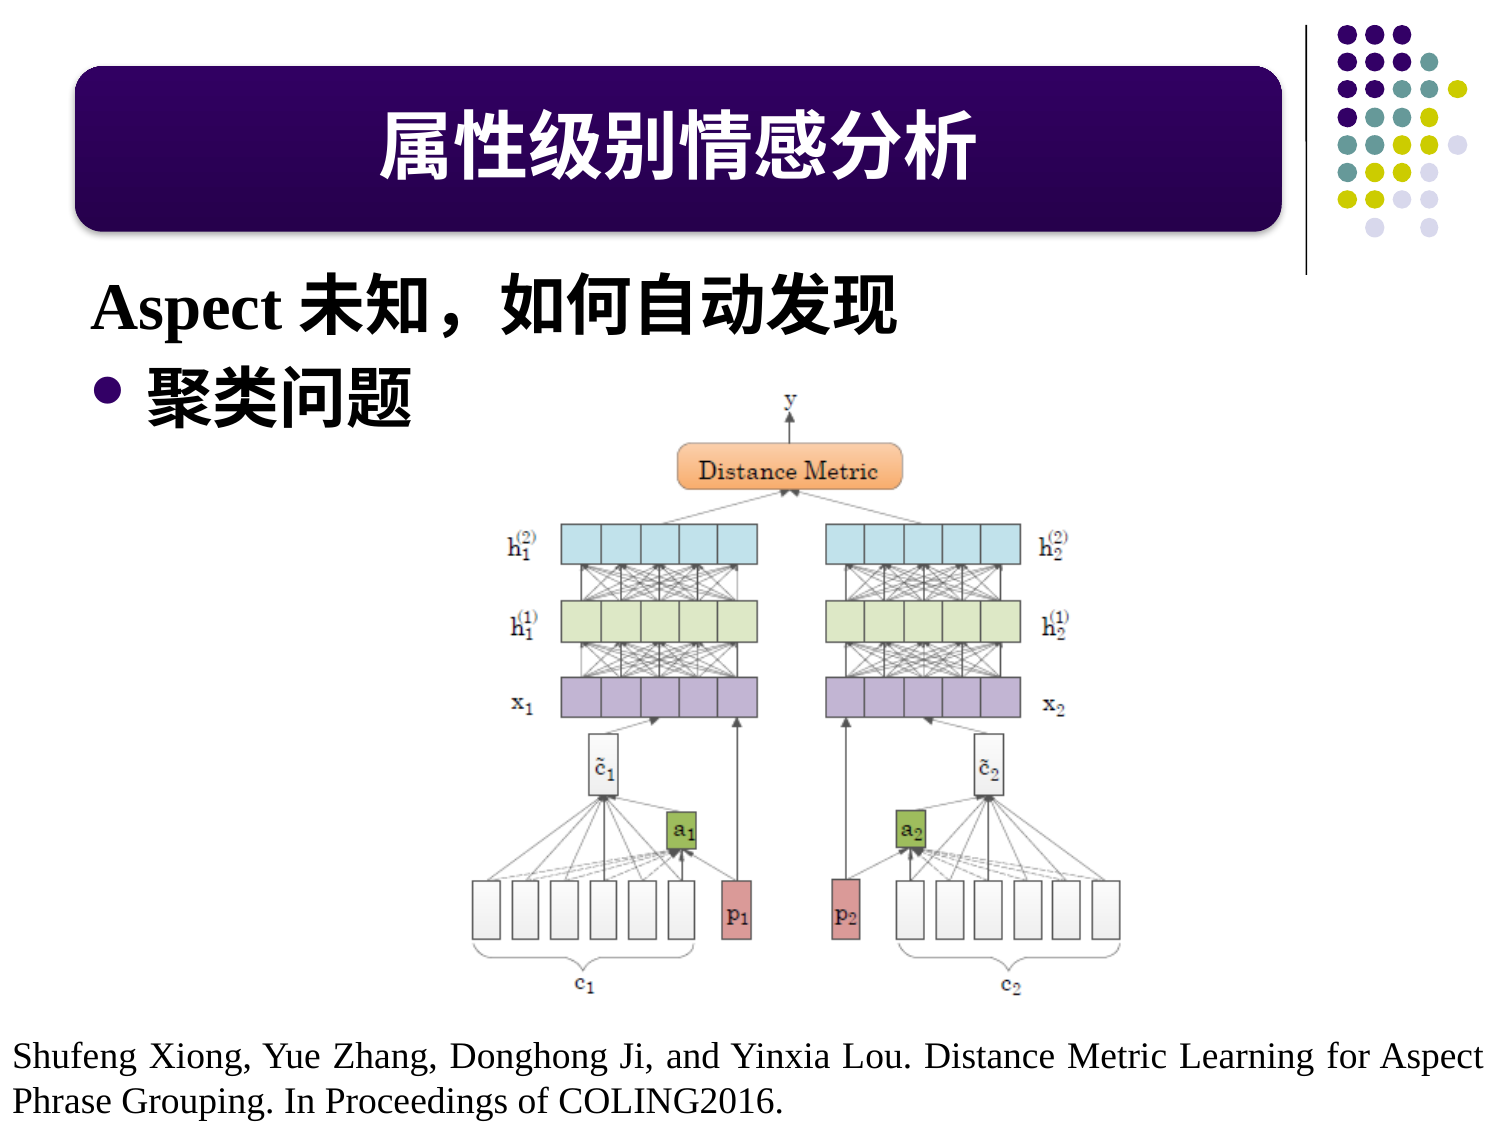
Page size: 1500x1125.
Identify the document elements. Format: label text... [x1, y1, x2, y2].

list Aspect未知，如何自动发现 聚类问题 [75, 255, 1425, 980]
text_box Shufeng Xiong, Yue Zhang, Donghong Ji, and Yinxia Lou. Distance Metric Learning for Aspect Phrase Grouping. In Proceedings of COLING2016. [0, 1023, 1500, 1125]
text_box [74, 66, 1282, 232]
picture [466, 386, 1131, 1003]
